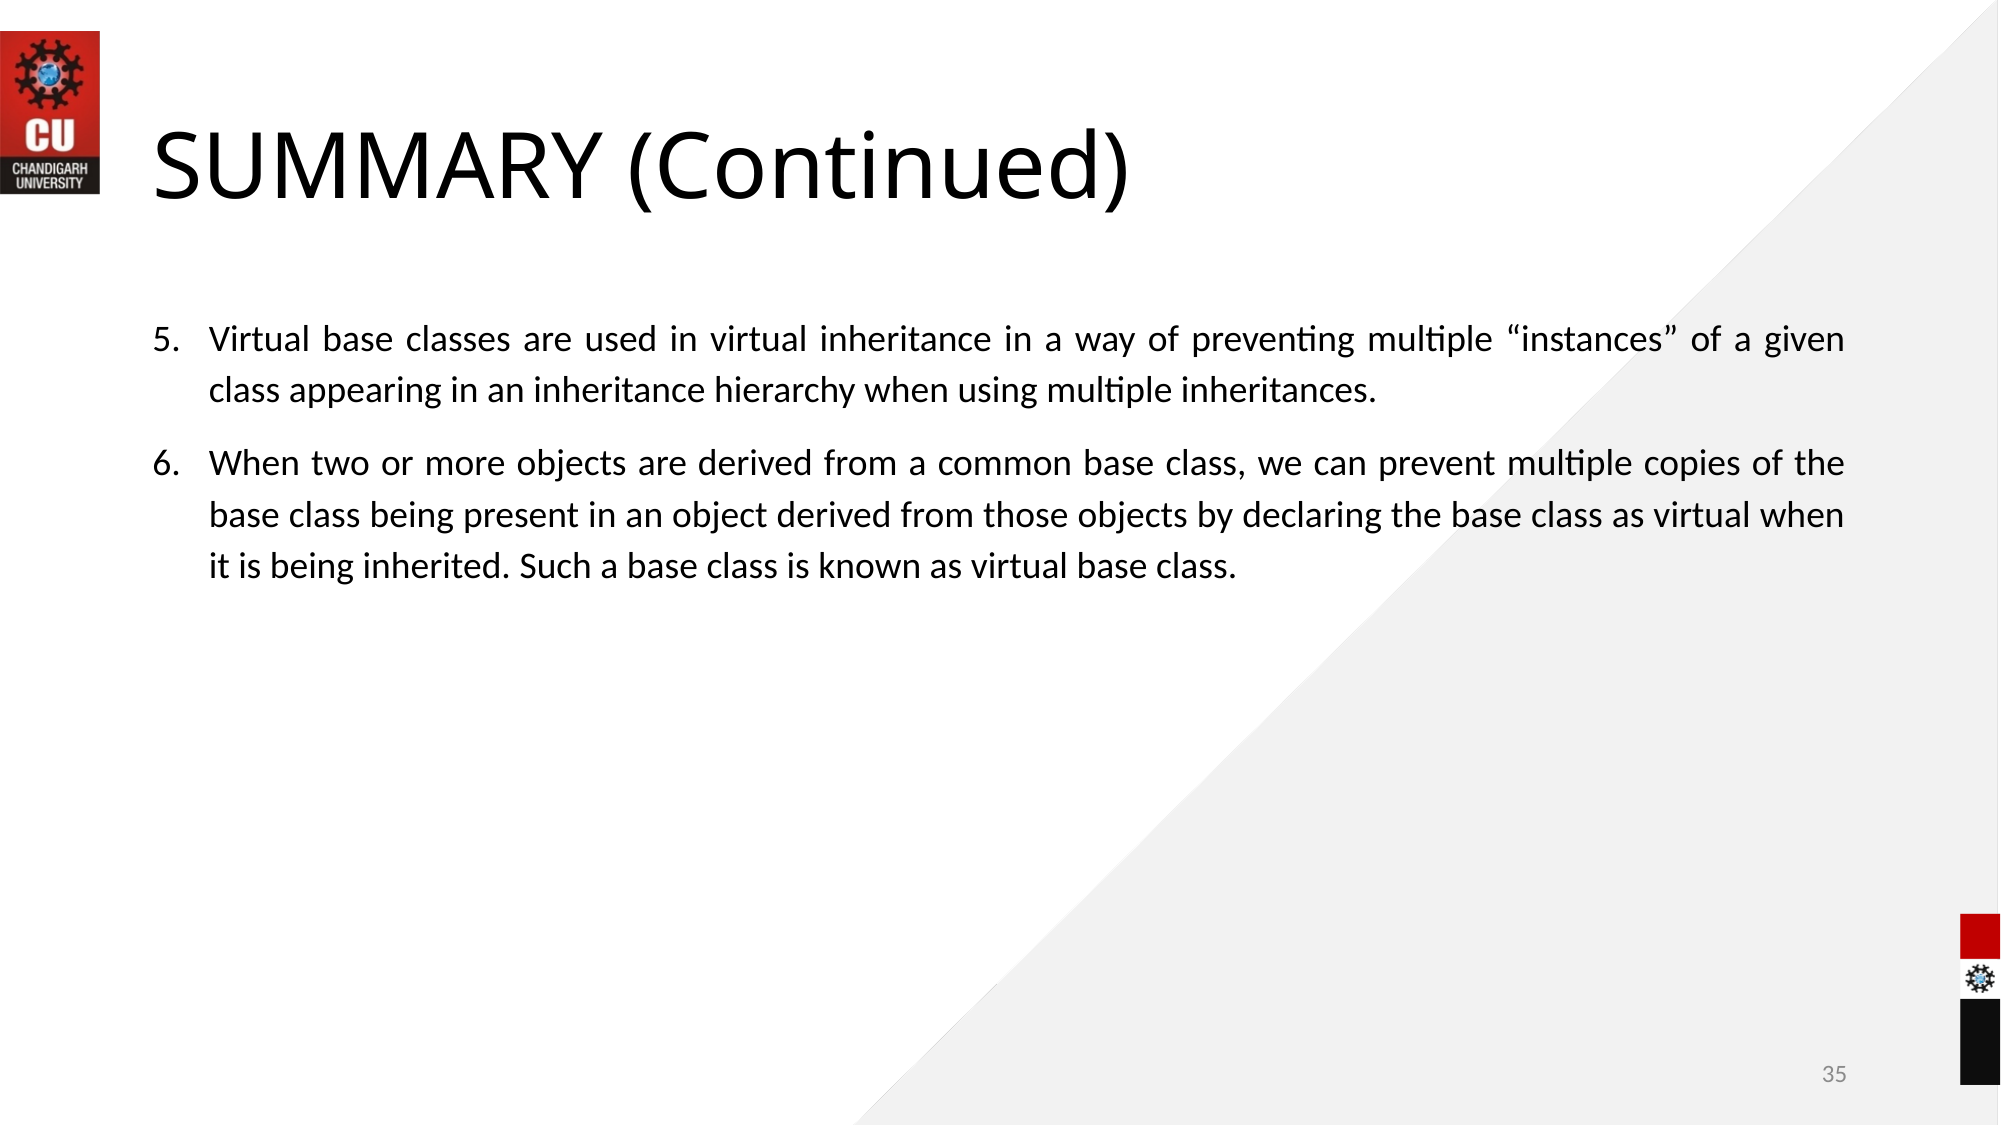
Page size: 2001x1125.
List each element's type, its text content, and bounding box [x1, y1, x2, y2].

slide_number 35 [1412, 1042, 1863, 1103]
title SUMMARY (Continued) [137, 59, 1863, 278]
list Virtual base classes are used in virtual inheritance in a way of preventing multiple “instances” of a given class appearing in an inheritance hierarchy when using multiple inheritances. When two or more objects are derived from a common base class, we can prevent multiple copies of the base class being present in an object derived from those objects by declaring the base class as virtual when it is being inherited. Such a base class is known as virtual base class. [137, 299, 1863, 1014]
picture [0, 0, 2001, 1125]
